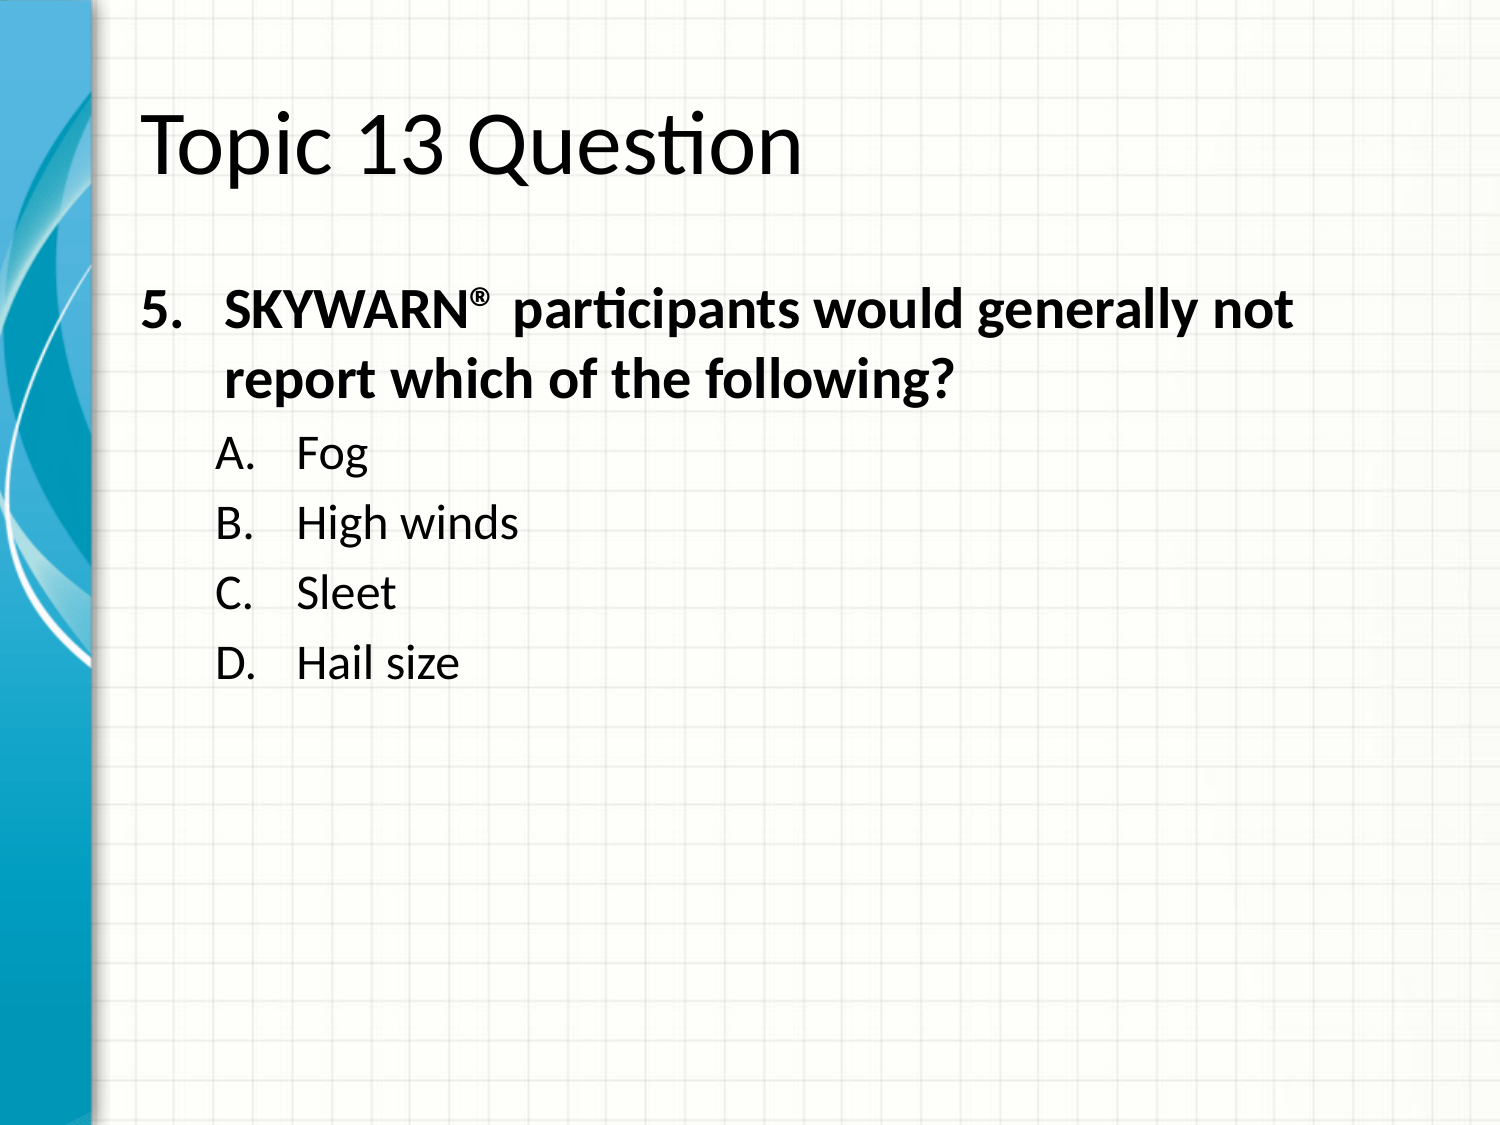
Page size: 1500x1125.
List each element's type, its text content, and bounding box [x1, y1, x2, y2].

picture [0, 0, 1500, 1125]
title Topic 13 Question [125, 44, 1450, 232]
list SKYWARN® participants would generally not report which of the following? Fog High winds Sleet Hail size [125, 262, 1450, 1005]
